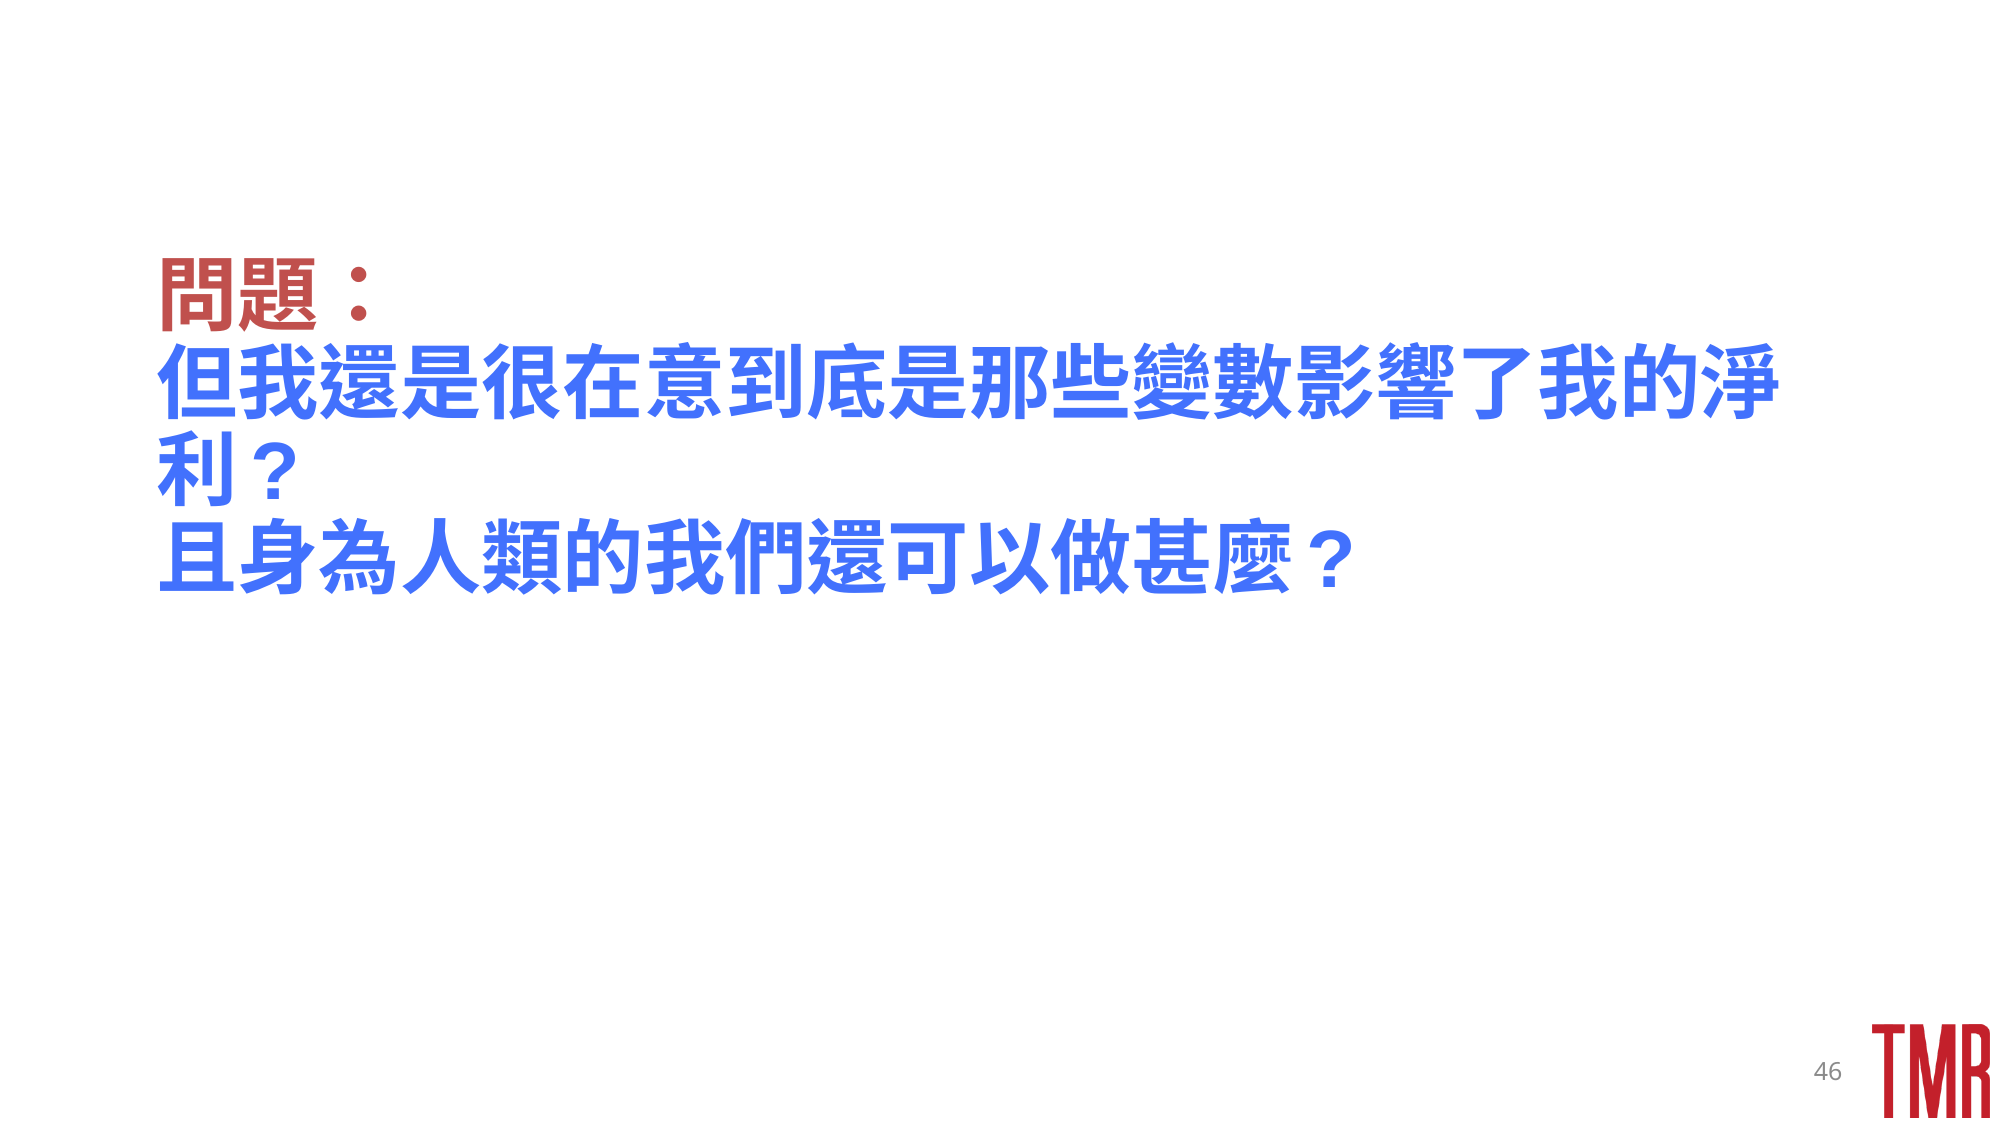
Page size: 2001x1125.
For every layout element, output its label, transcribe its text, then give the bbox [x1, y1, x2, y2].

slide_number 46 [1412, 1042, 1863, 1103]
picture [1872, 1024, 1990, 1118]
title 問題： 但我還是很在意到底是那些變數影響了我的淨利? 且身為人類的我們還可以做甚麼? [136, 240, 1862, 616]
